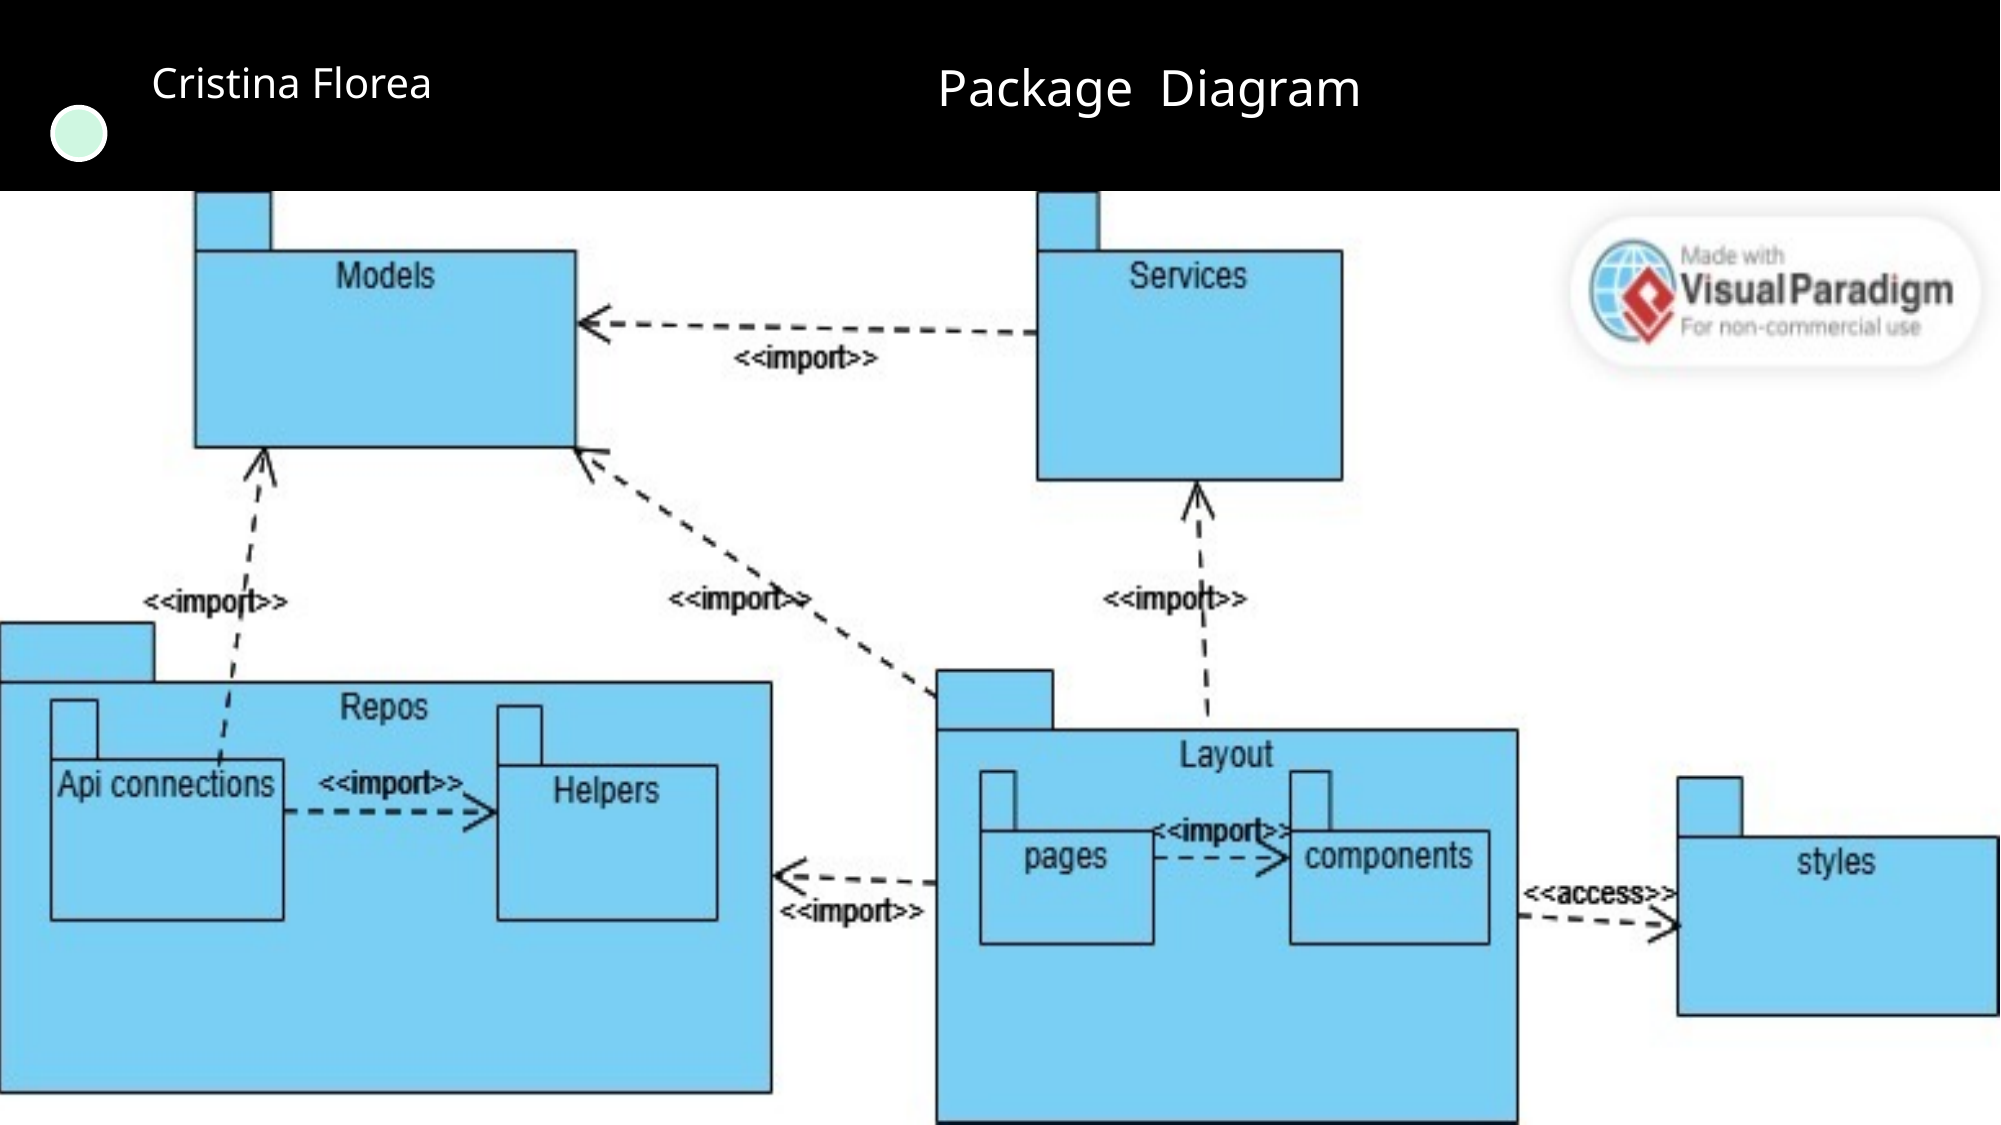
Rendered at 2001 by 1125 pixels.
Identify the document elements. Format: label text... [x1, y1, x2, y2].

text_box Package Diagram [773, 49, 1775, 124]
text_box Cristina Florea [136, 49, 1139, 114]
picture [0, 191, 2000, 1125]
